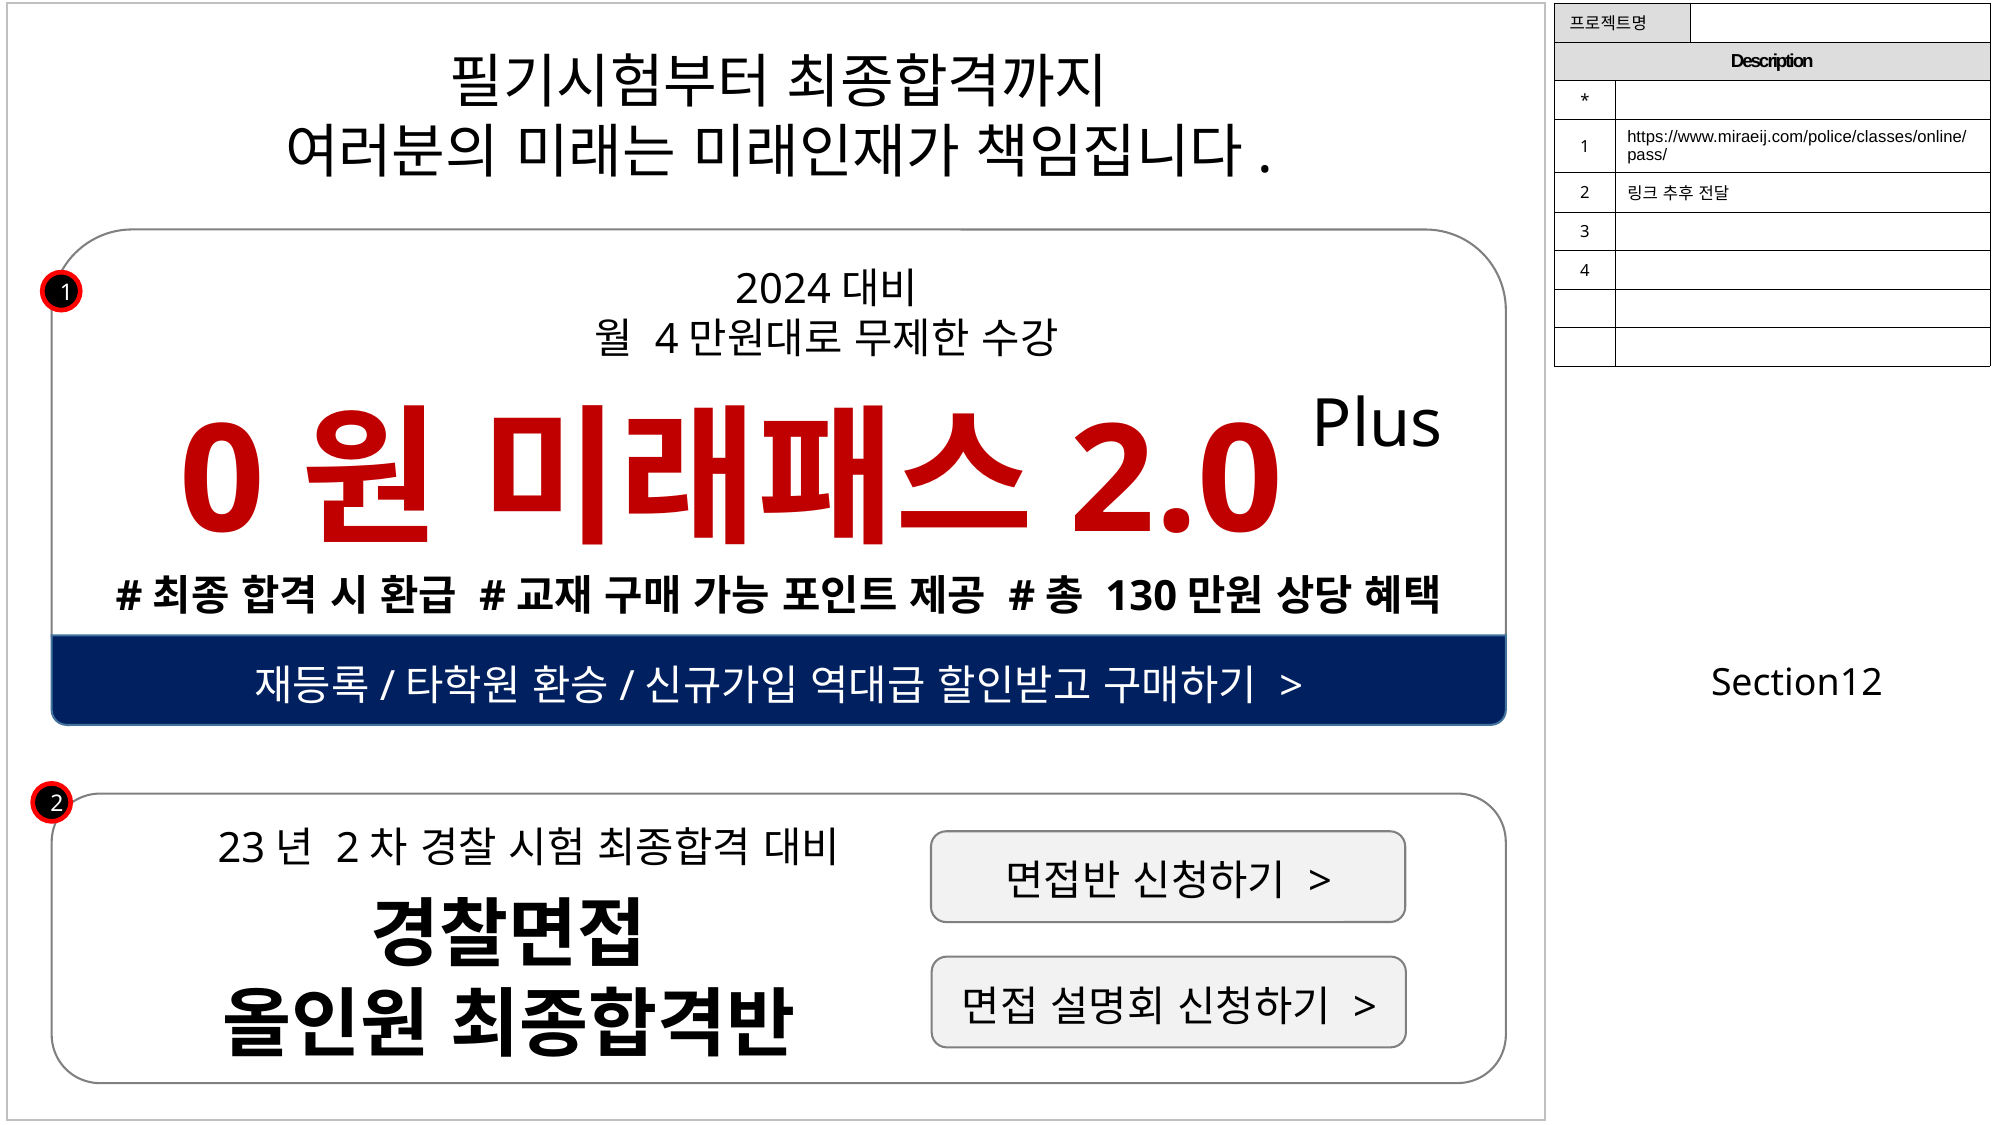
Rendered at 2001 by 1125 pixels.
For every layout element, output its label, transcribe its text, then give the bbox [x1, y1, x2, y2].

table_cell [1616, 213, 1990, 250]
table_cell [1616, 251, 1990, 289]
table_cell https://www.miraeij.com/police/classes/online/pass/ [1616, 120, 1990, 172]
table_cell 4 [1555, 251, 1615, 289]
text_box Plus [1297, 372, 1468, 467]
text_box [50, 792, 1507, 1085]
text_box 0원 미래패스2.0 [32, 374, 1431, 561]
table_cell [1616, 328, 1990, 366]
text_box [50, 627, 1507, 634]
table_cell 3 [1555, 213, 1615, 250]
text_box 필기시험부터 최종합격까지 여러분의 미래는 미래인재가 책임집니다. [153, 36, 1405, 192]
text_box 1 [41, 271, 82, 312]
text_box [930, 955, 1407, 1049]
table_cell * [1555, 81, 1615, 119]
text_box [929, 830, 1407, 924]
text_box 2 [31, 782, 72, 823]
text_box 2024대비 월 4만원대로 무제한 수강 [536, 254, 1118, 369]
text_box 면접 설명회 신청하기 > [936, 972, 1402, 1038]
table_cell 2 [1555, 173, 1615, 212]
table_cell 링크 추후 전달 [1616, 173, 1990, 212]
table_header [1691, 4, 1990, 42]
text_box [50, 228, 1507, 561]
table_cell 1 [1555, 120, 1615, 172]
table_cell [1616, 290, 1990, 327]
table_cell [1555, 328, 1615, 366]
table_cell [1555, 290, 1615, 327]
text_box #최종 합격 시 환급 #교재 구매 가능 포인트 제공 #총 130만원 상당 혜택 [12, 561, 1545, 627]
table_header 프로젝트명 [1555, 4, 1690, 42]
table_cell [1616, 81, 1990, 119]
text_box 23년 2차 경찰 시험 최종합격 대비 [153, 813, 905, 879]
table_cell Description [1555, 43, 1990, 80]
text_box 면접반 신청하기 > [936, 846, 1401, 912]
text_box 재등록/타학원 환승/신규가입 역대급 할인받고 구매하기 > [89, 651, 1468, 716]
text_box Section12 [1696, 651, 1898, 711]
text_box [50, 634, 1507, 727]
text_box 경찰면접 올인원 최종합격반 [182, 877, 835, 1073]
